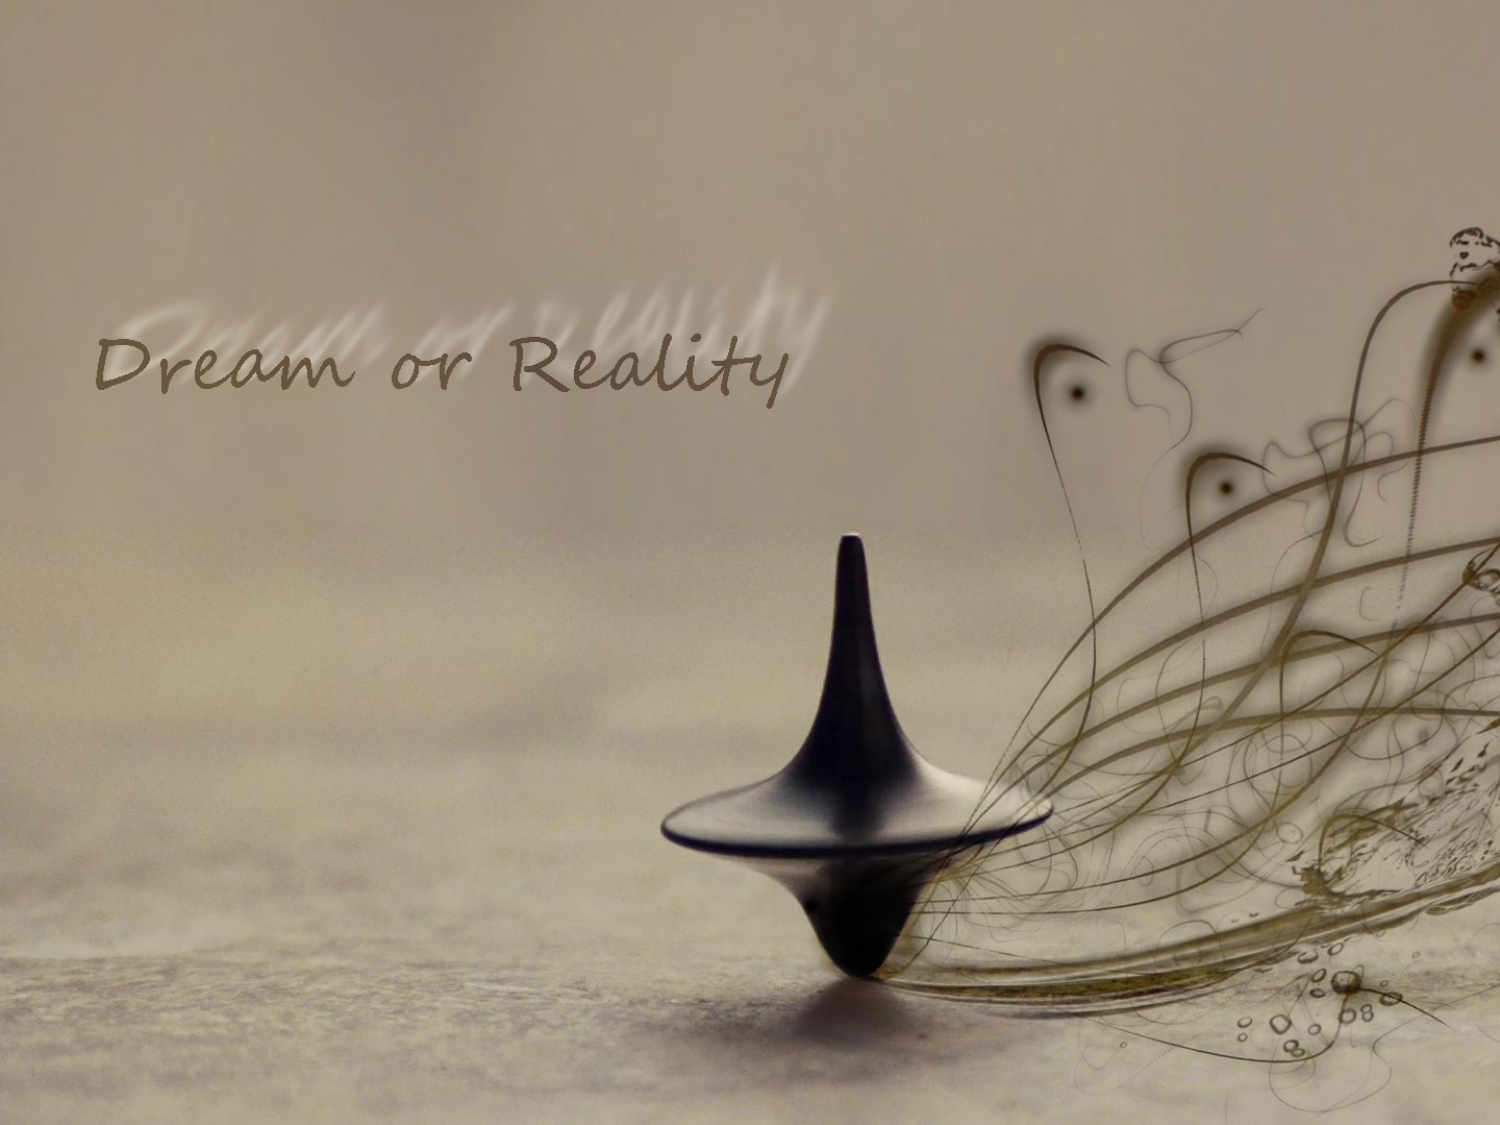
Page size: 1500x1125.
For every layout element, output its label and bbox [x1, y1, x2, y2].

list [0, 0, 1500, 1125]
